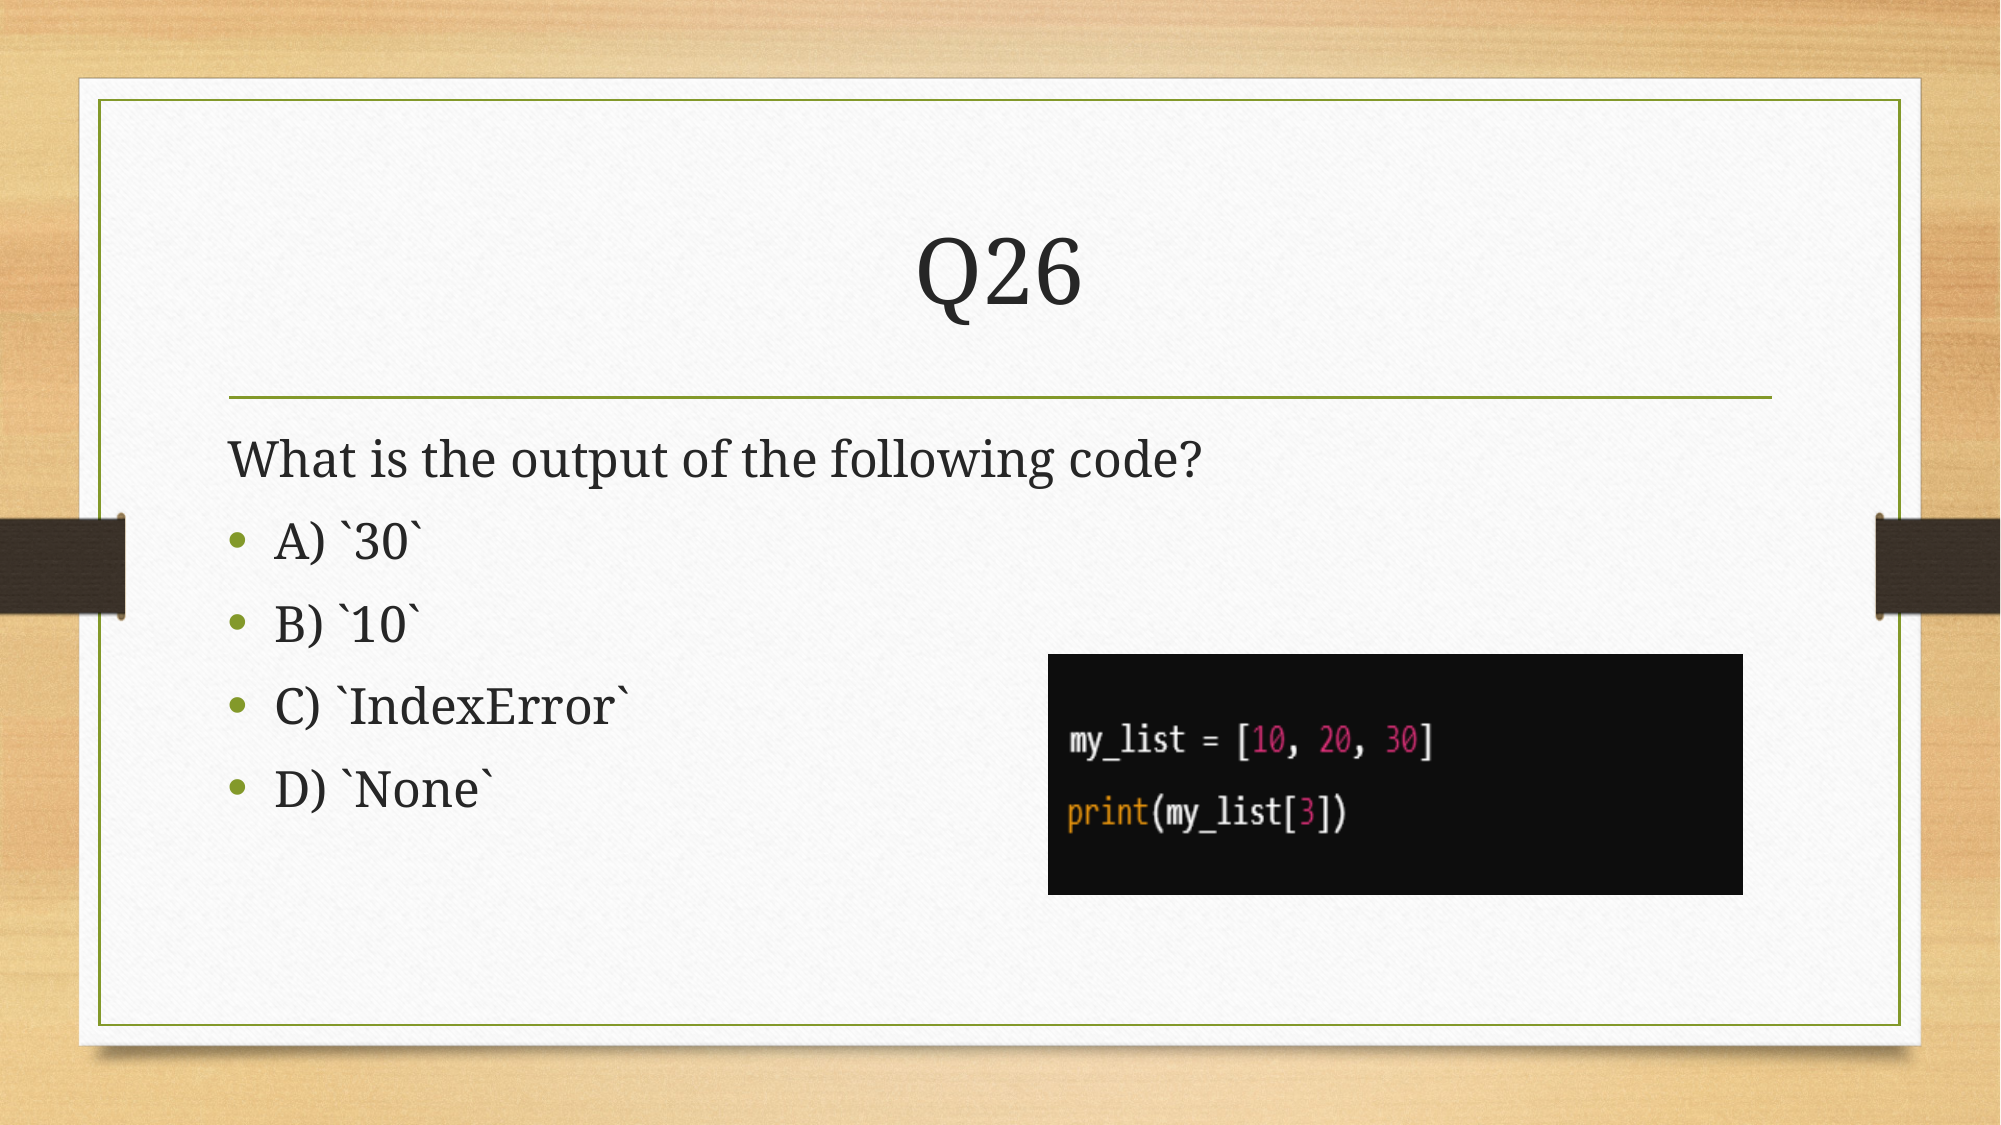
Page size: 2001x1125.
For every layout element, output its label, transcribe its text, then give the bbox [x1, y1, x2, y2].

picture [0, 0, 2001, 1125]
title Q26 [212, 161, 1788, 375]
list What is the output of the following code? A) `30` B) `10` C) `IndexError` D) `None` [212, 419, 1788, 964]
